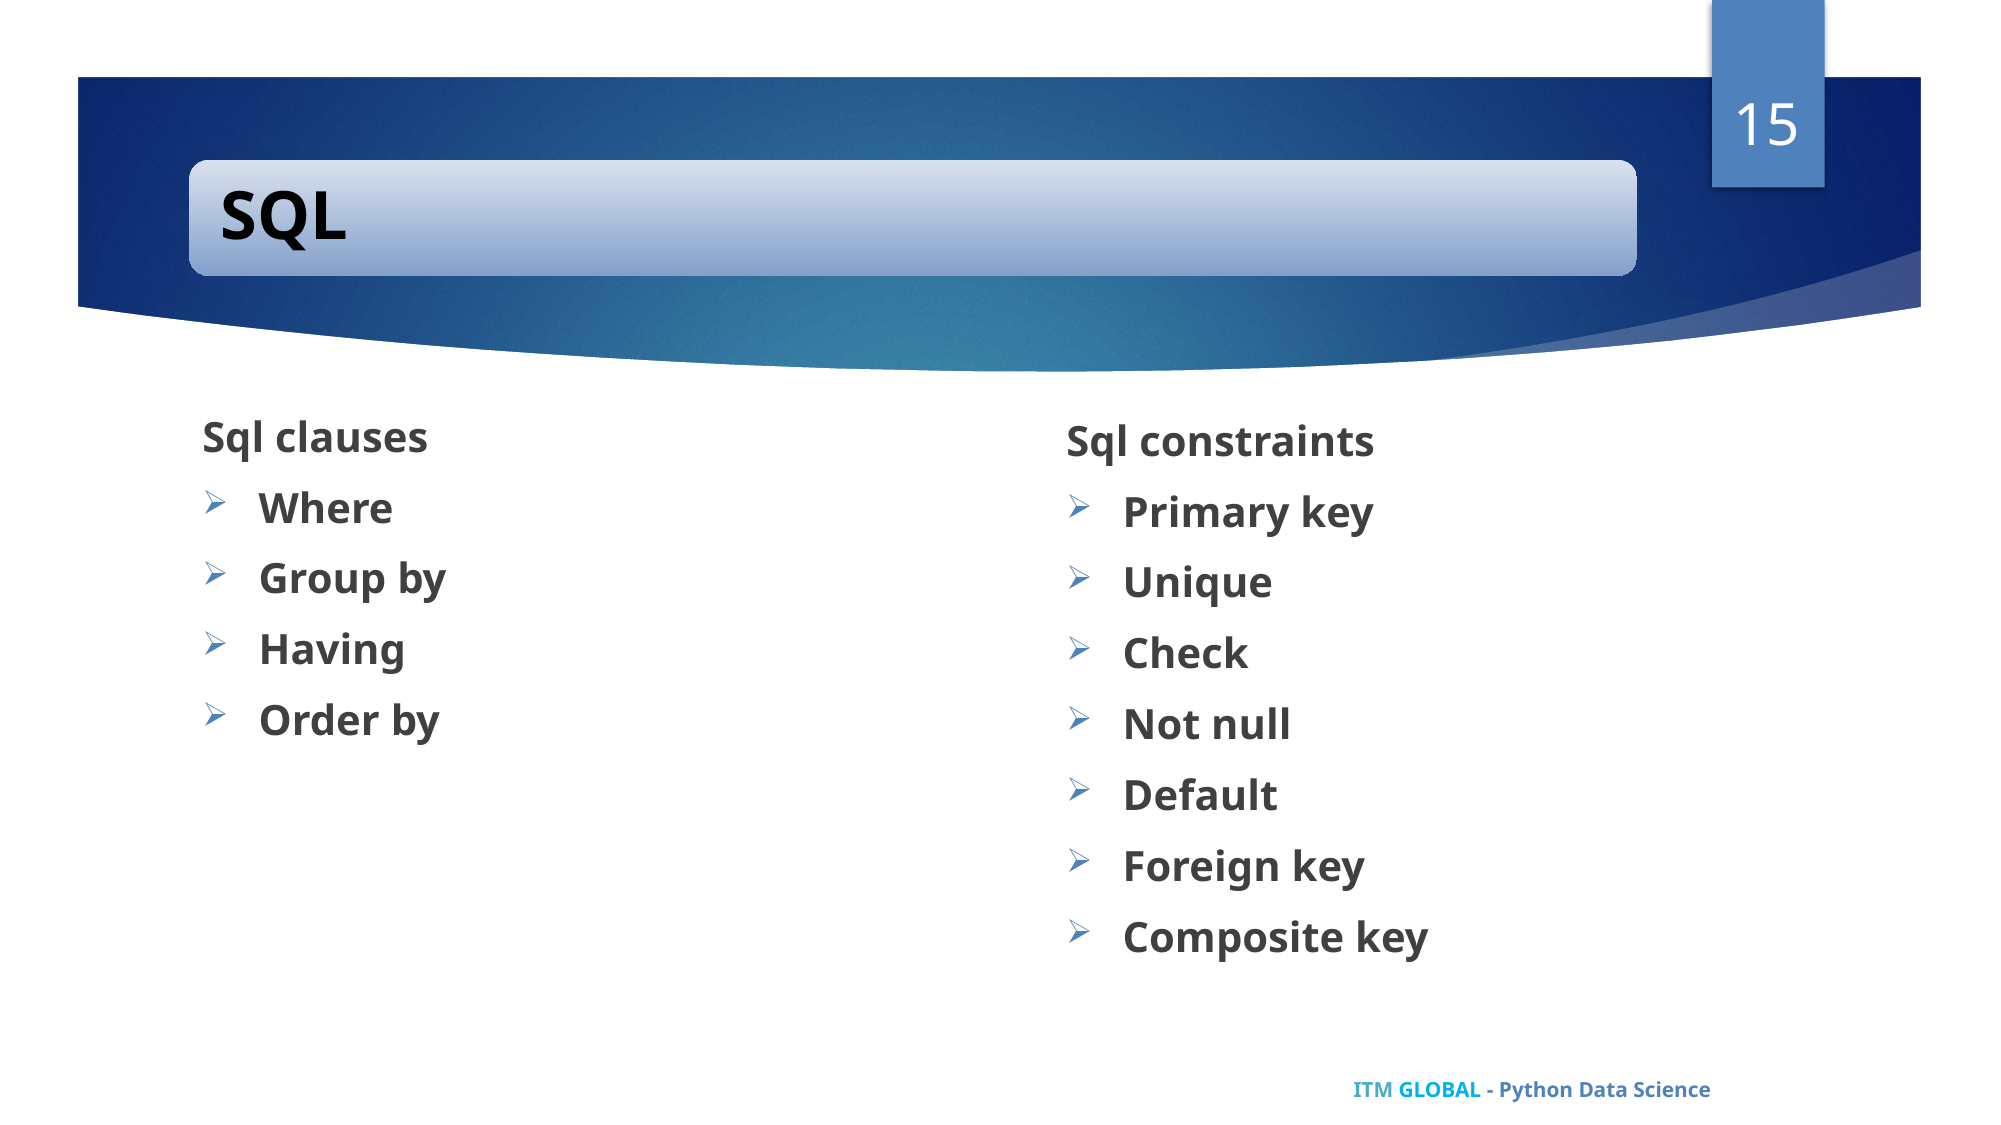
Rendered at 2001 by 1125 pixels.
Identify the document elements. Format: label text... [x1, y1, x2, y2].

footer ITM GLOBAL - Python Data Science [1338, 1063, 1973, 1115]
list Sql clauses Where Group by Having Order by [187, 402, 668, 1049]
slide_number 15 [1698, 48, 1836, 175]
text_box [189, 159, 1638, 276]
text_box Sql constraints Primary key Unique Check Not null Default Foreign key Composite key [1051, 407, 1557, 1049]
